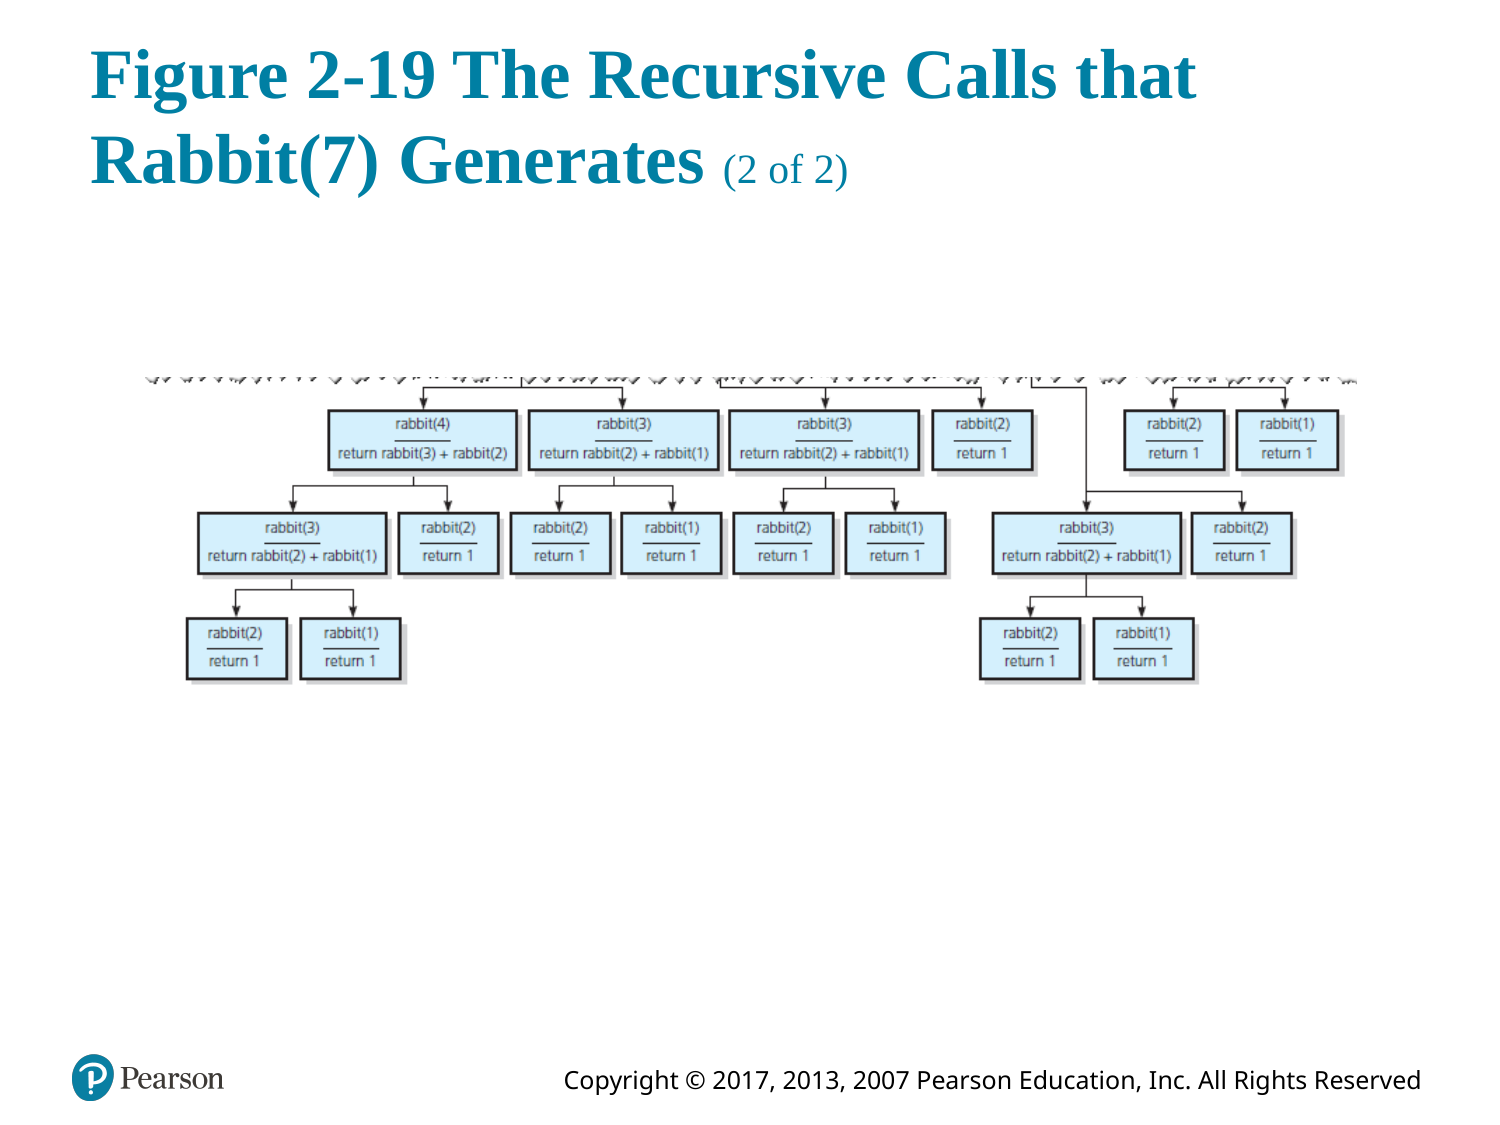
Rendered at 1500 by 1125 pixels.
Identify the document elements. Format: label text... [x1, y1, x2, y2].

picture [80, 1063, 106, 1088]
picture [98, 1054, 224, 1101]
picture [72, 1054, 88, 1070]
picture [72, 1087, 83, 1101]
picture [144, 377, 1357, 701]
title Figure 2-19 The Recursive Calls that Rabbit(7) Generates (2 of 2) [75, 37, 1425, 213]
